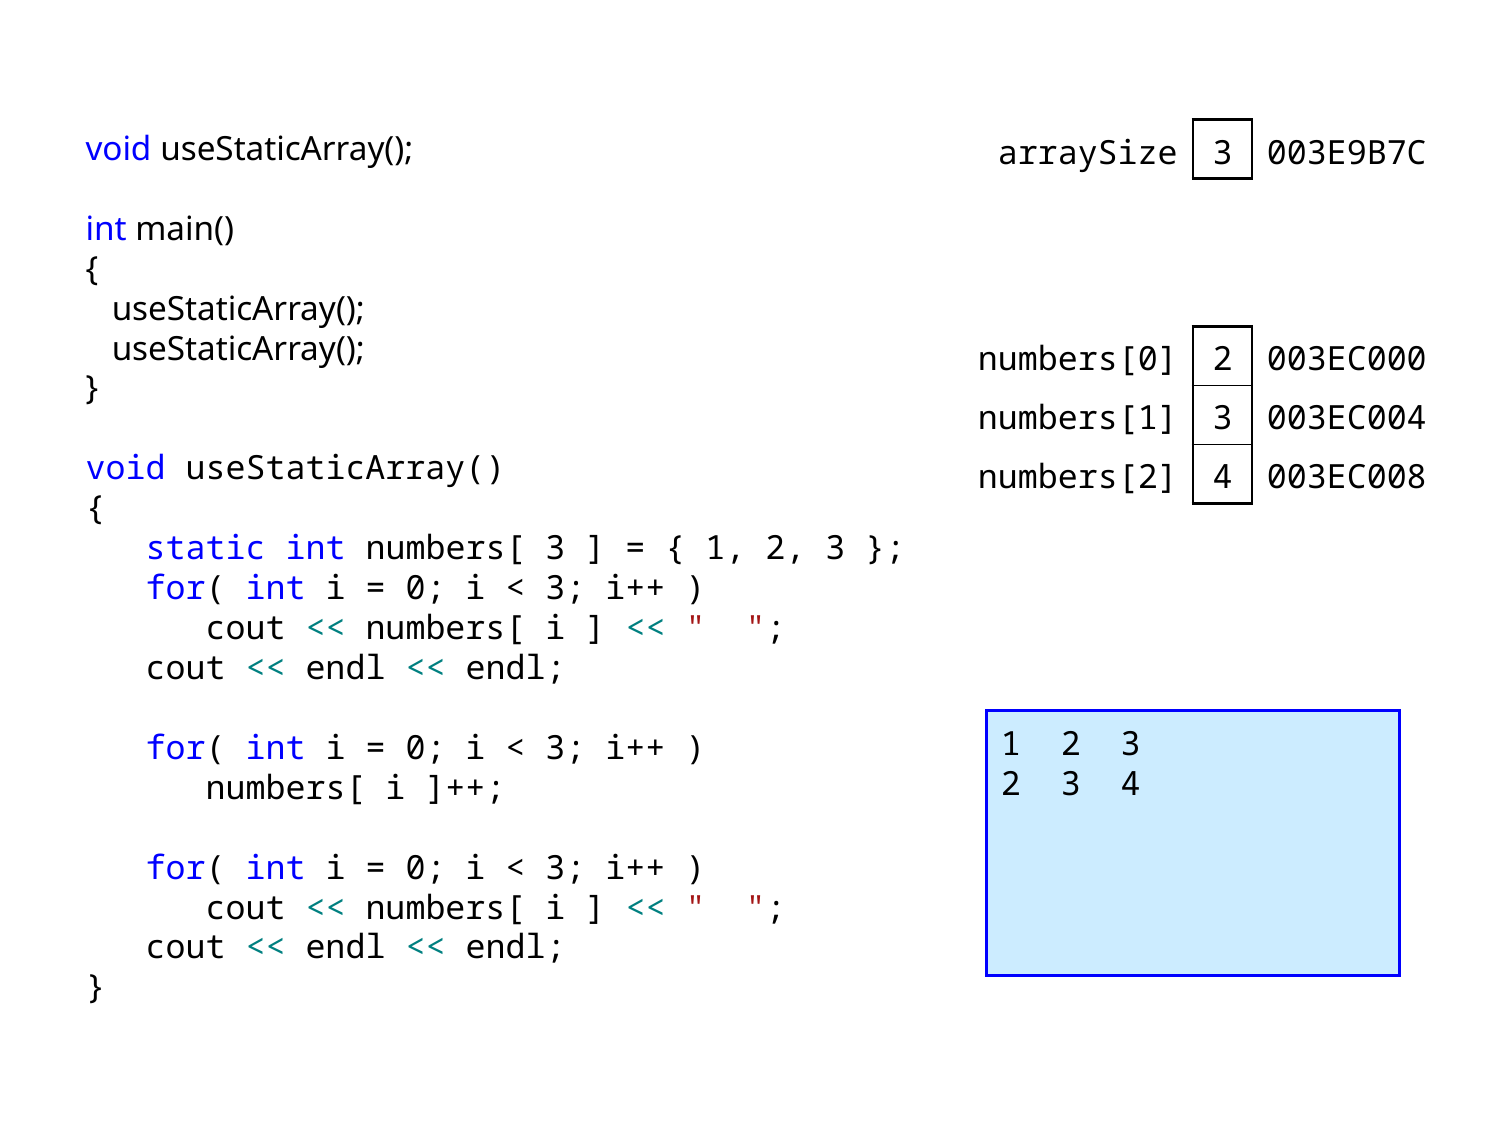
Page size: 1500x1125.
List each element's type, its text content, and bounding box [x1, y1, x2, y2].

table_cell 3 [1194, 386, 1251, 444]
table_cell numbers[1] [957, 385, 1192, 444]
text_box 1 2 3 2 3 4 [986, 710, 1400, 976]
table_header arraySize [957, 120, 1192, 179]
table_cell 4 [1194, 445, 1251, 502]
table_header 3 [1194, 121, 1251, 177]
table_cell 003EC008 [1253, 444, 1459, 503]
table_header numbers[0] [957, 326, 1192, 385]
table_cell 003EC004 [1253, 385, 1459, 444]
table_header 2 [1194, 328, 1251, 385]
list void useStaticArray(); int main() { useStaticArray(); useStaticArray(); } void useStaticArray() { static int numbers[ 3 ] = { 1, 2, 3 }; for( int i = 0; i < 3; i++ ) cout << numbers[ i ] << " "; cout << endl << endl; for( int i = 0; i < 3; i++ ) numbers[ i ]++; for( int i = 0; i < 3; i++ ) cout << numbers[ i ] << " "; cout << endl << endl; } [70, 119, 1105, 1036]
table_header 003EC000 [1253, 326, 1459, 385]
table_cell numbers[2] [957, 444, 1192, 503]
table_header 003E9B7C [1253, 120, 1459, 179]
